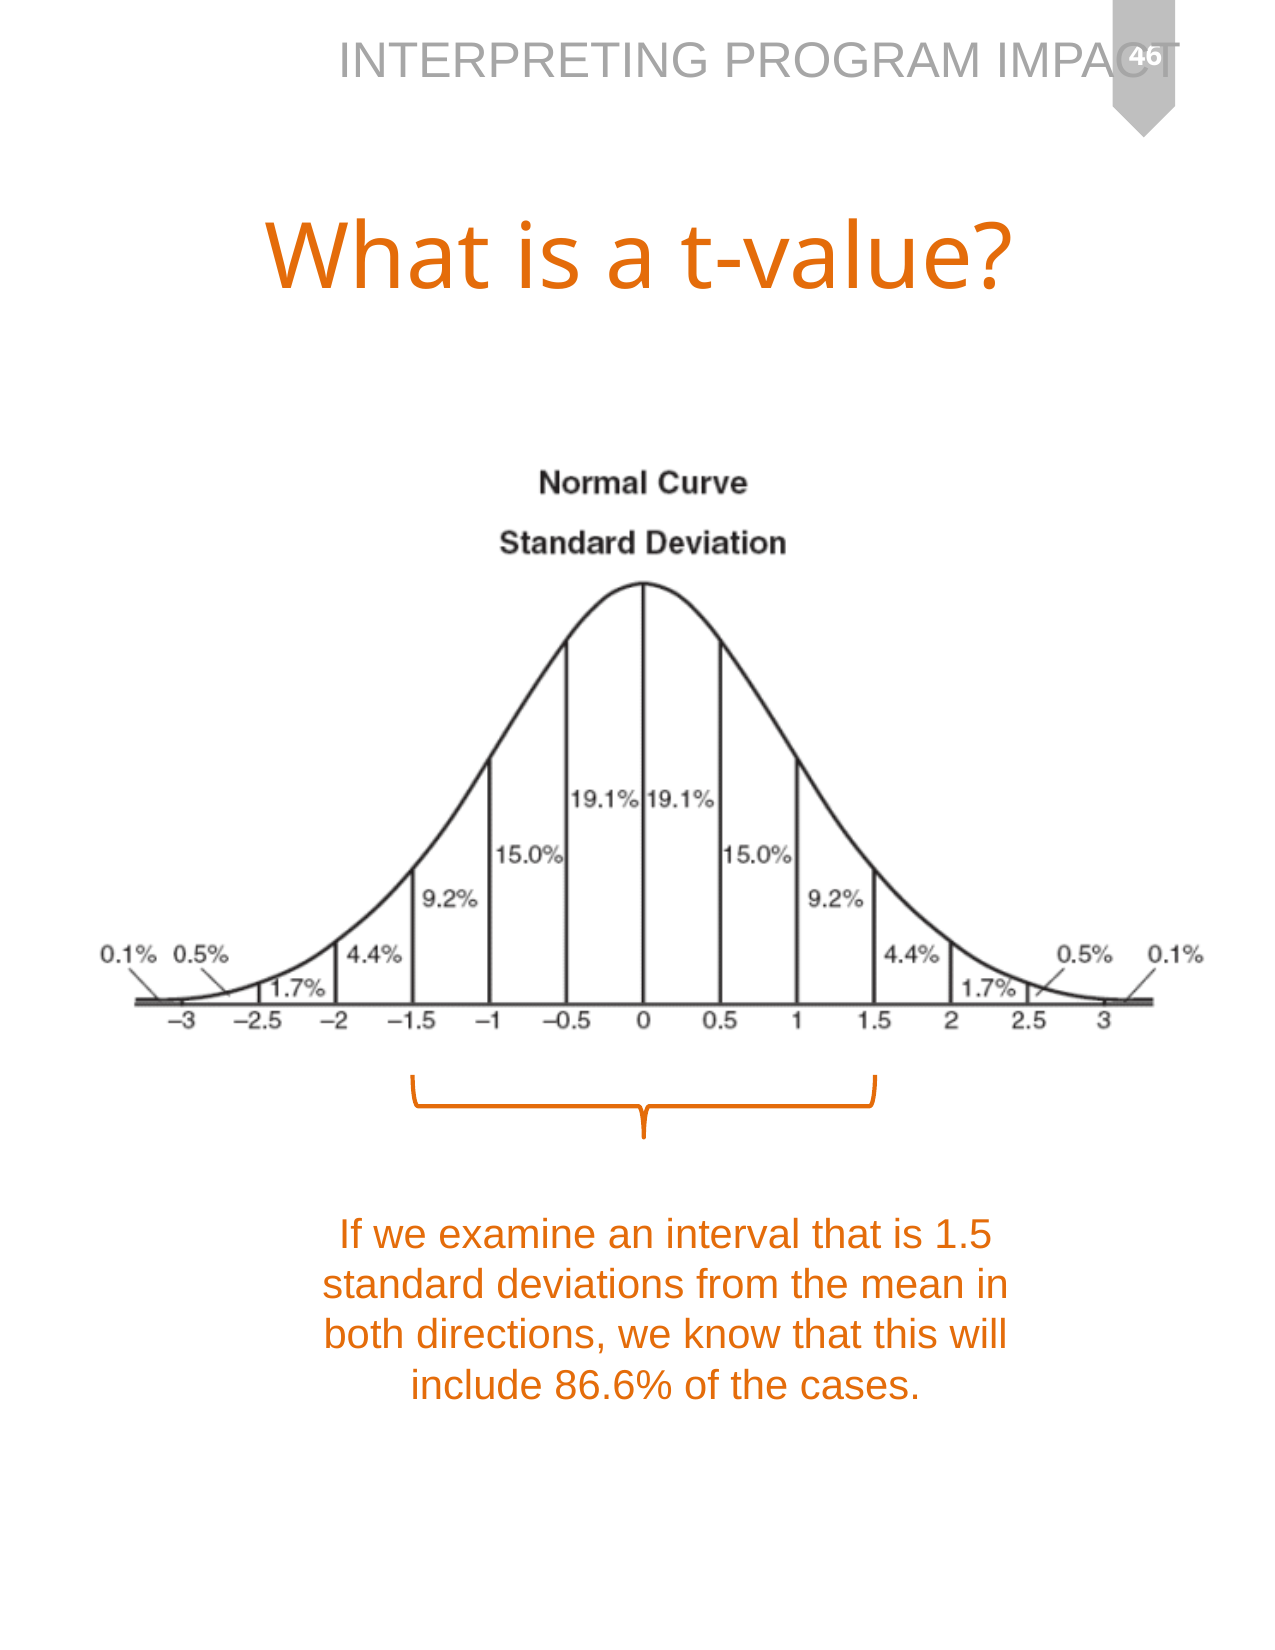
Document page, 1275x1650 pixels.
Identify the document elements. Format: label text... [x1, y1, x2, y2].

slide_number 46 [1089, 12, 1202, 101]
text_box [411, 1074, 876, 1139]
picture [66, 437, 1230, 1049]
text_box If we examine an interval that is 1.5 standard deviations from the mean in both directions, we know that this will include 86.6% of the cases. [262, 1199, 1070, 1415]
text_box What is a t-value? [65, 189, 1213, 436]
